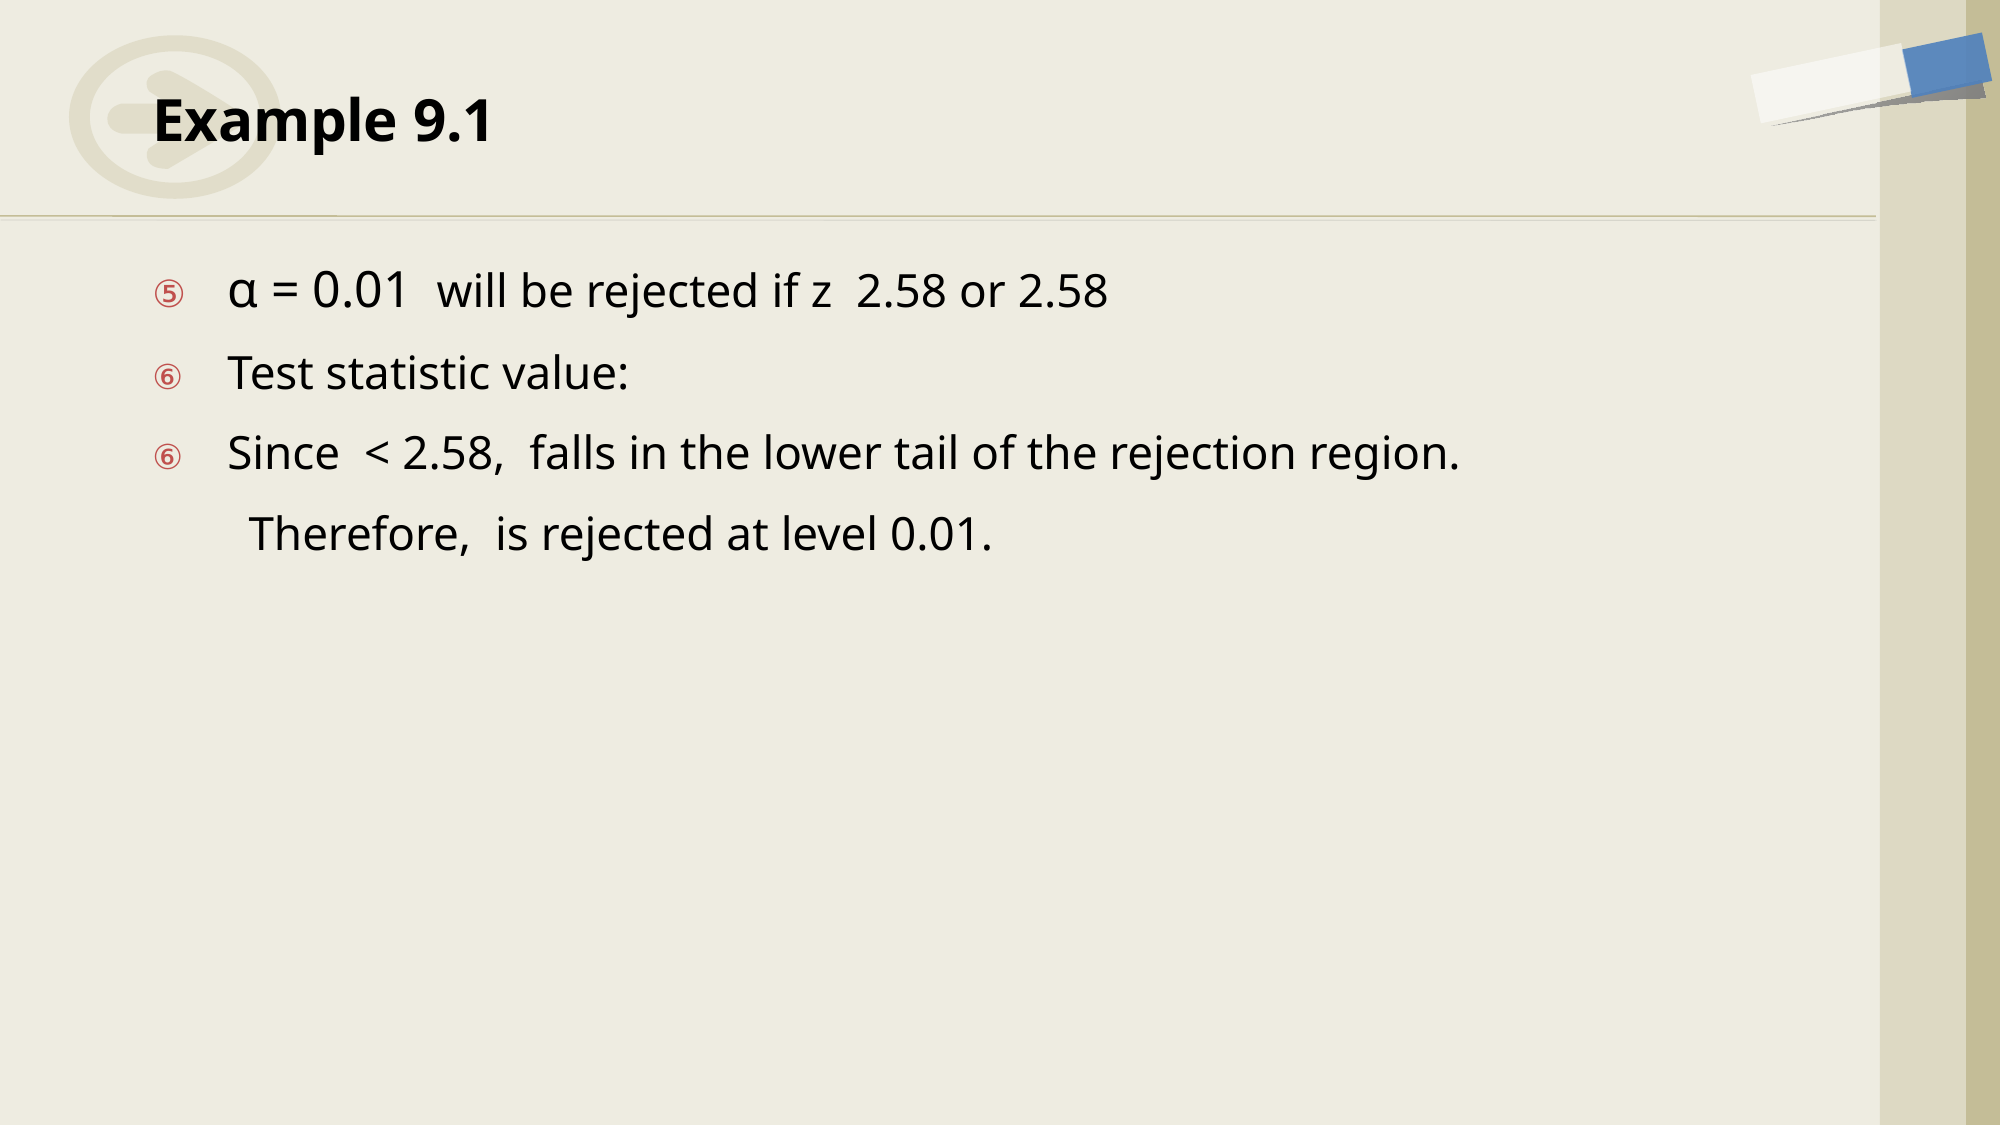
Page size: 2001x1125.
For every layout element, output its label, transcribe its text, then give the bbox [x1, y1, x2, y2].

text_box Example 9.1 [137, 65, 1863, 171]
